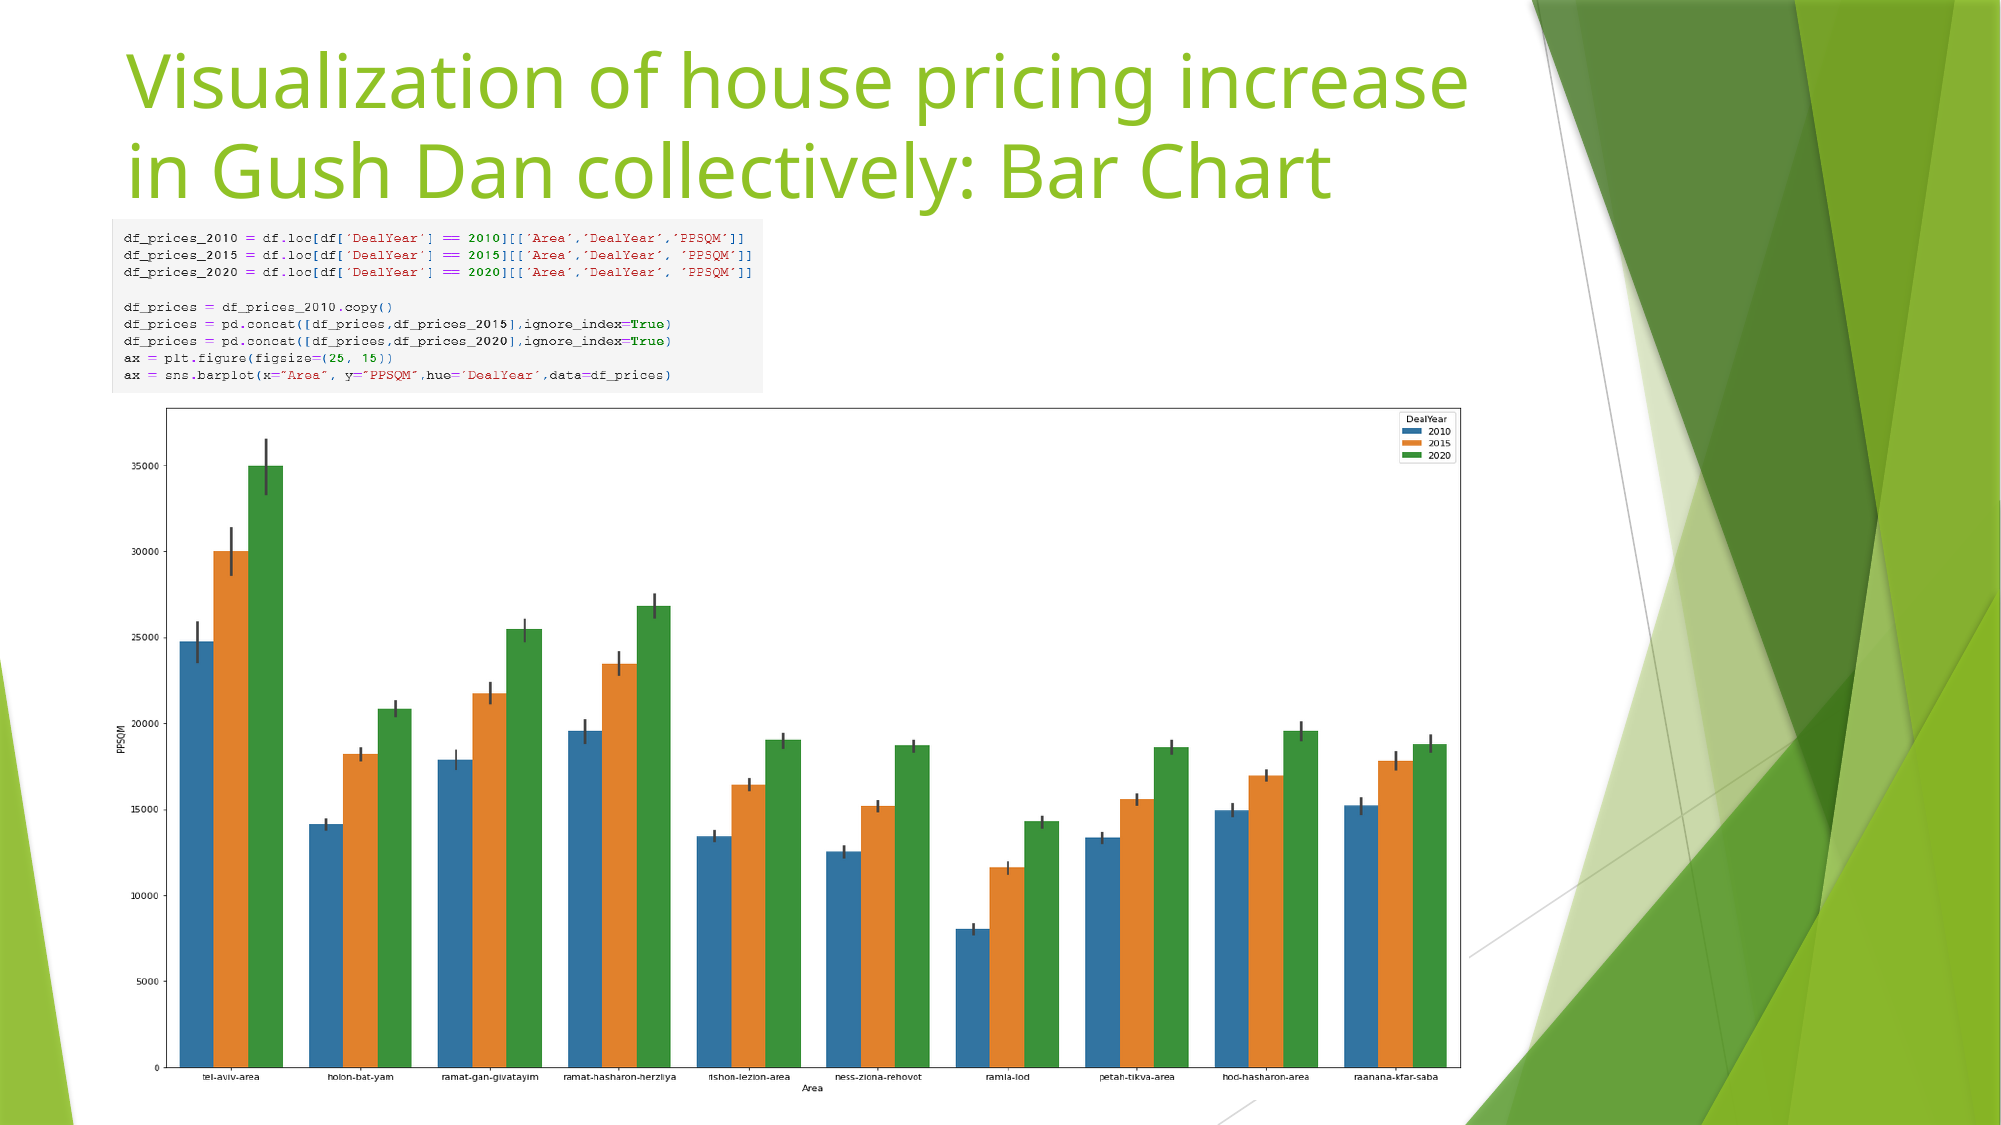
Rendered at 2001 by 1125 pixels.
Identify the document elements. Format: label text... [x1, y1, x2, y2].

title Visualization of house pricing increase in Gush Dan collectively: Bar Chart [111, 25, 1522, 243]
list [110, 404, 1469, 1100]
picture [110, 219, 764, 393]
